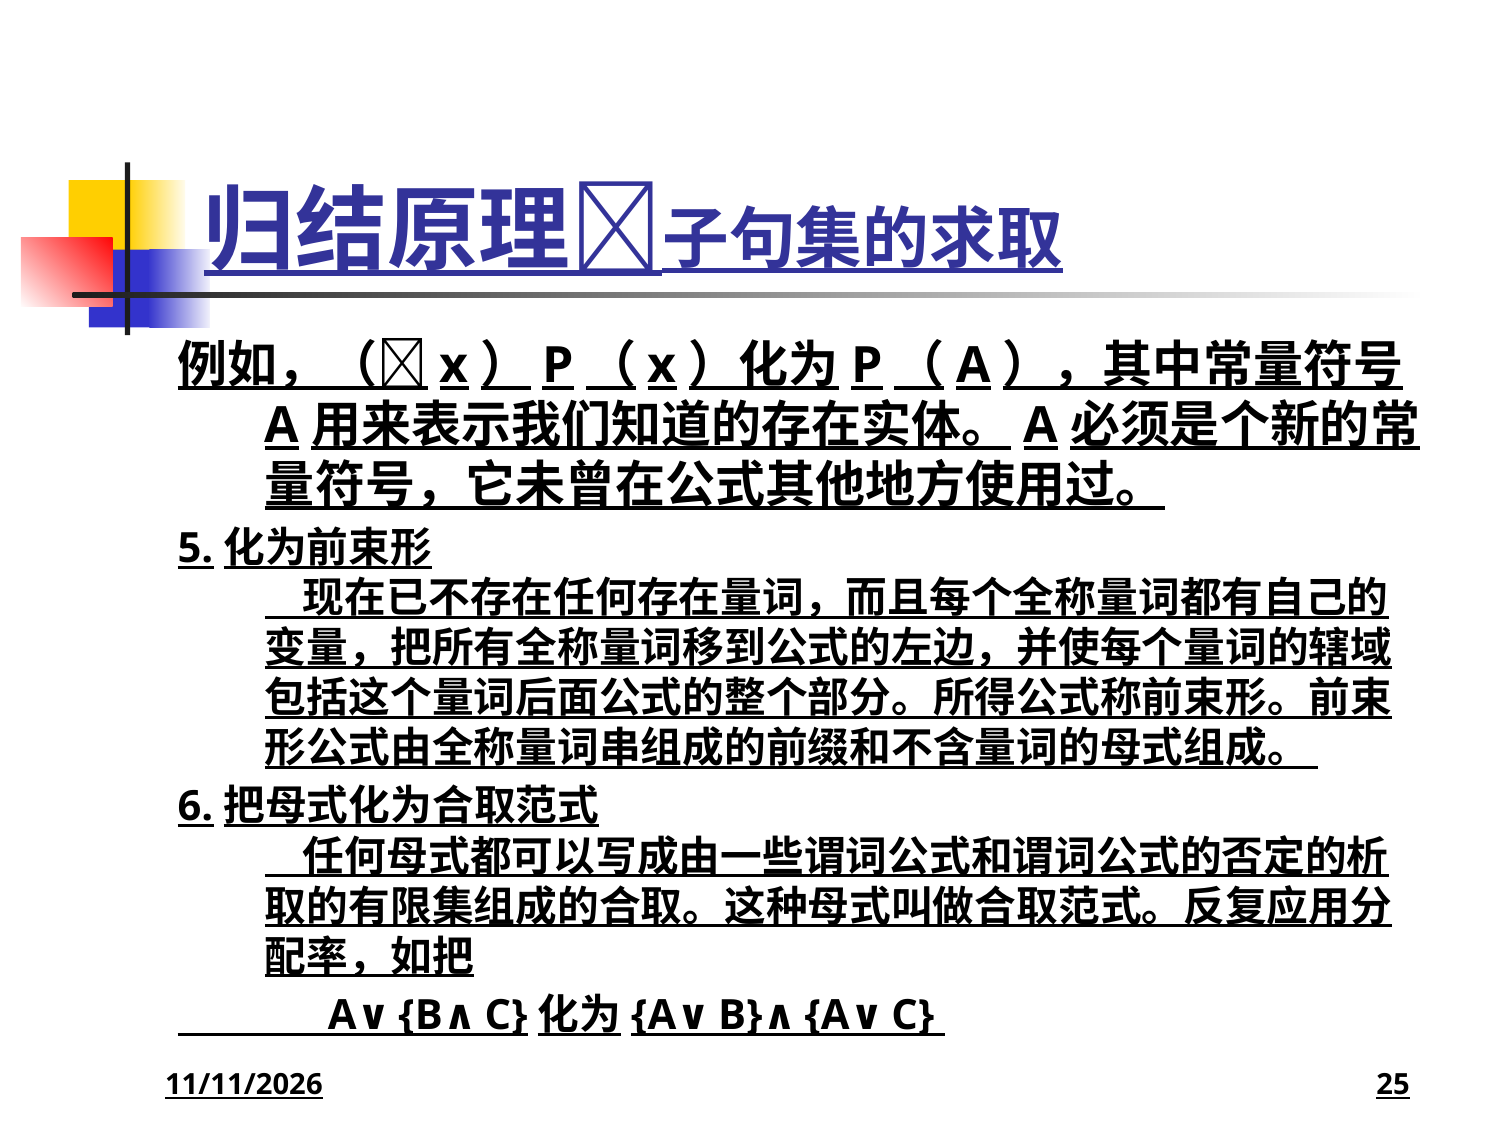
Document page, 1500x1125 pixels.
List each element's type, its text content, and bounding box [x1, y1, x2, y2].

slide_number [149, 1037, 463, 1113]
list 例如，（x）P（x）化为P（A），其中常量符号A用来表示我们知道的存在实体。A必须是个新的常量符号，它未曾在公式其他地方使用过。 5.化为前束形 现在已不存在任何存在量词，而且每个全称量词都有自己的变量，把所有全称量词移到公式的左边，并使每个量词的辖域包括这个量词后面公式的整个部分。所得公式称前束形。前束形公式由全称量词串组成的前缀和不含量词的母式组成。 6.把母式化为合取范式 任何母式都可以写成由一些谓词公式和谓词公式的否定的析取的有限集组成的合取。这种母式叫做合取范式。反复应用分配率，如把 A∨{B∧C}化为{A∨B}∧{A∨C} [162, 324, 1438, 1050]
title 归结原理子句集的求取 [188, 101, 1468, 289]
slide_number 25 [1112, 1050, 1426, 1113]
